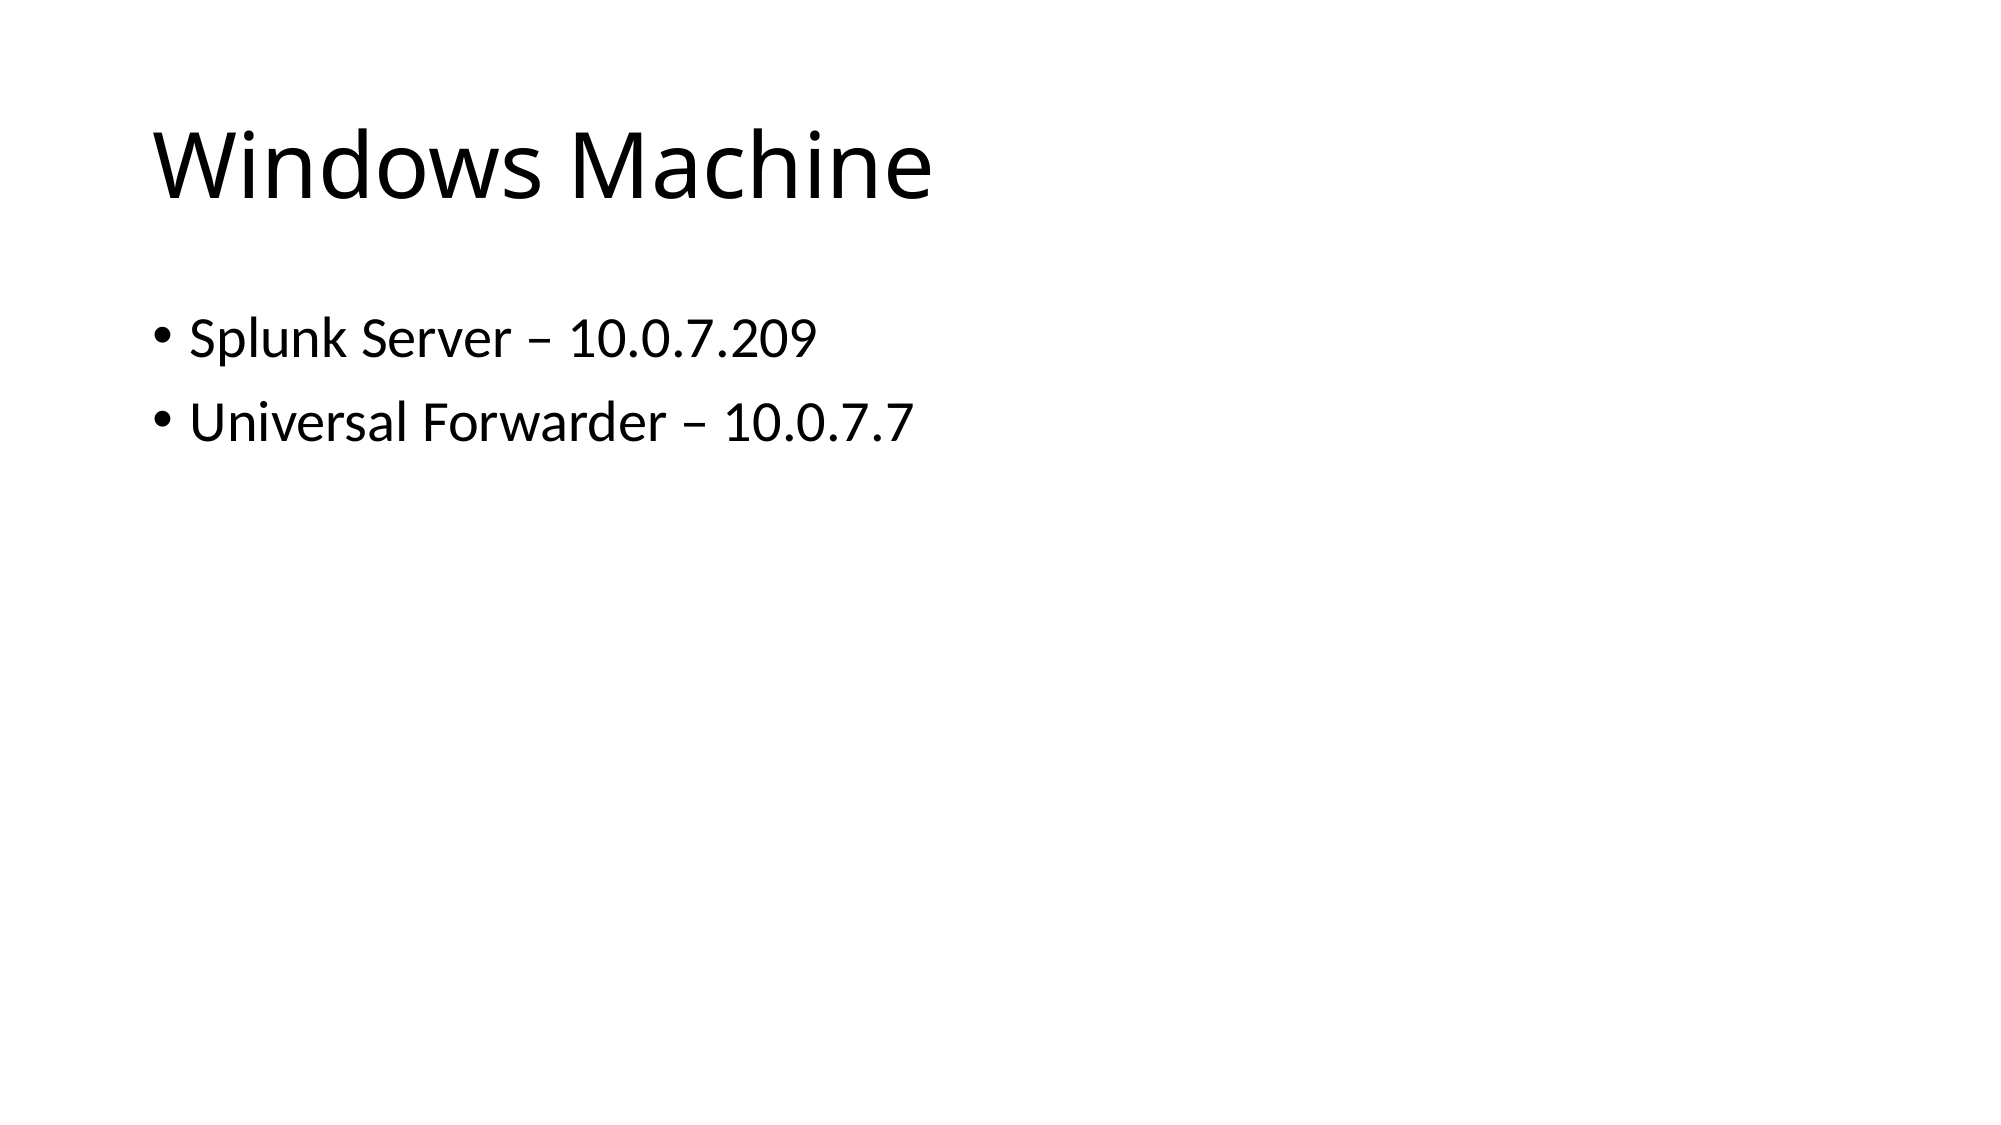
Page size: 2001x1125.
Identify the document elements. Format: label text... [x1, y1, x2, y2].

title Windows Machine [137, 59, 1863, 278]
list Splunk Server – 10.0.7.209 Universal Forwarder – 10.0.7.7 [137, 299, 1863, 1014]
